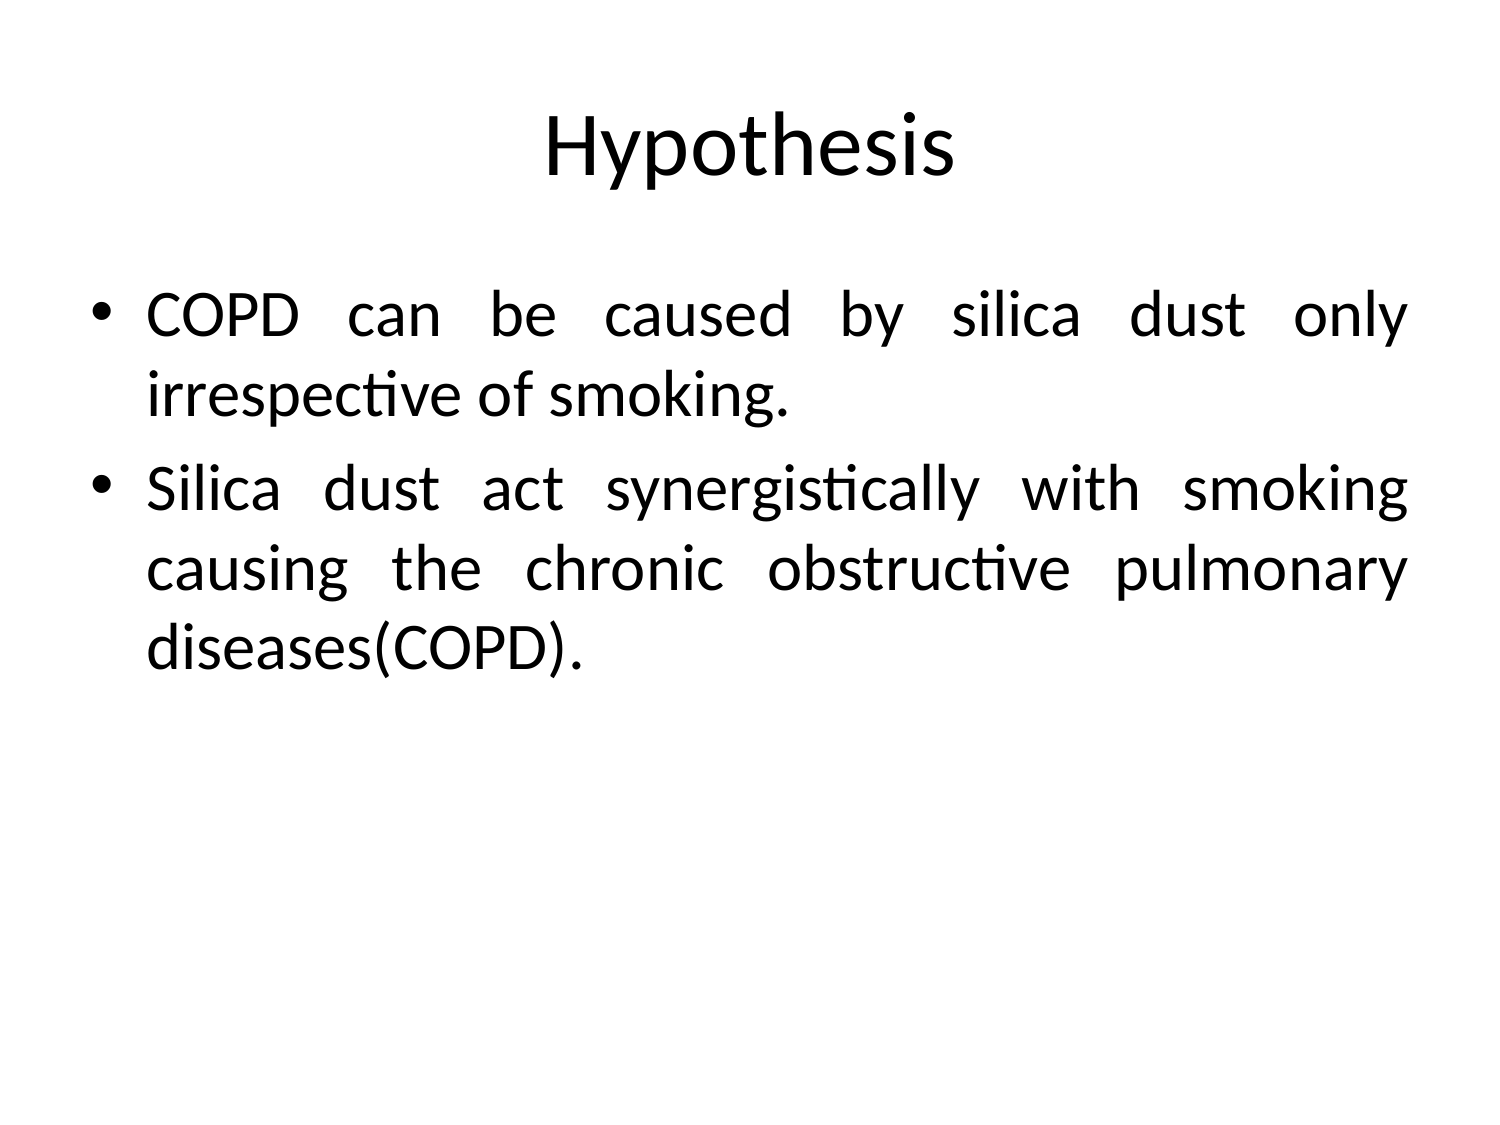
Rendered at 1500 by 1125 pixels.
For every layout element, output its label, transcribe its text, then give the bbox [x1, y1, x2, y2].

list COPD can be caused by silica dust only irrespective of smoking. Silica dust act synergistically with smoking causing the chronic obstructive pulmonary diseases(COPD). [75, 262, 1425, 1005]
title Hypothesis [75, 45, 1425, 233]
